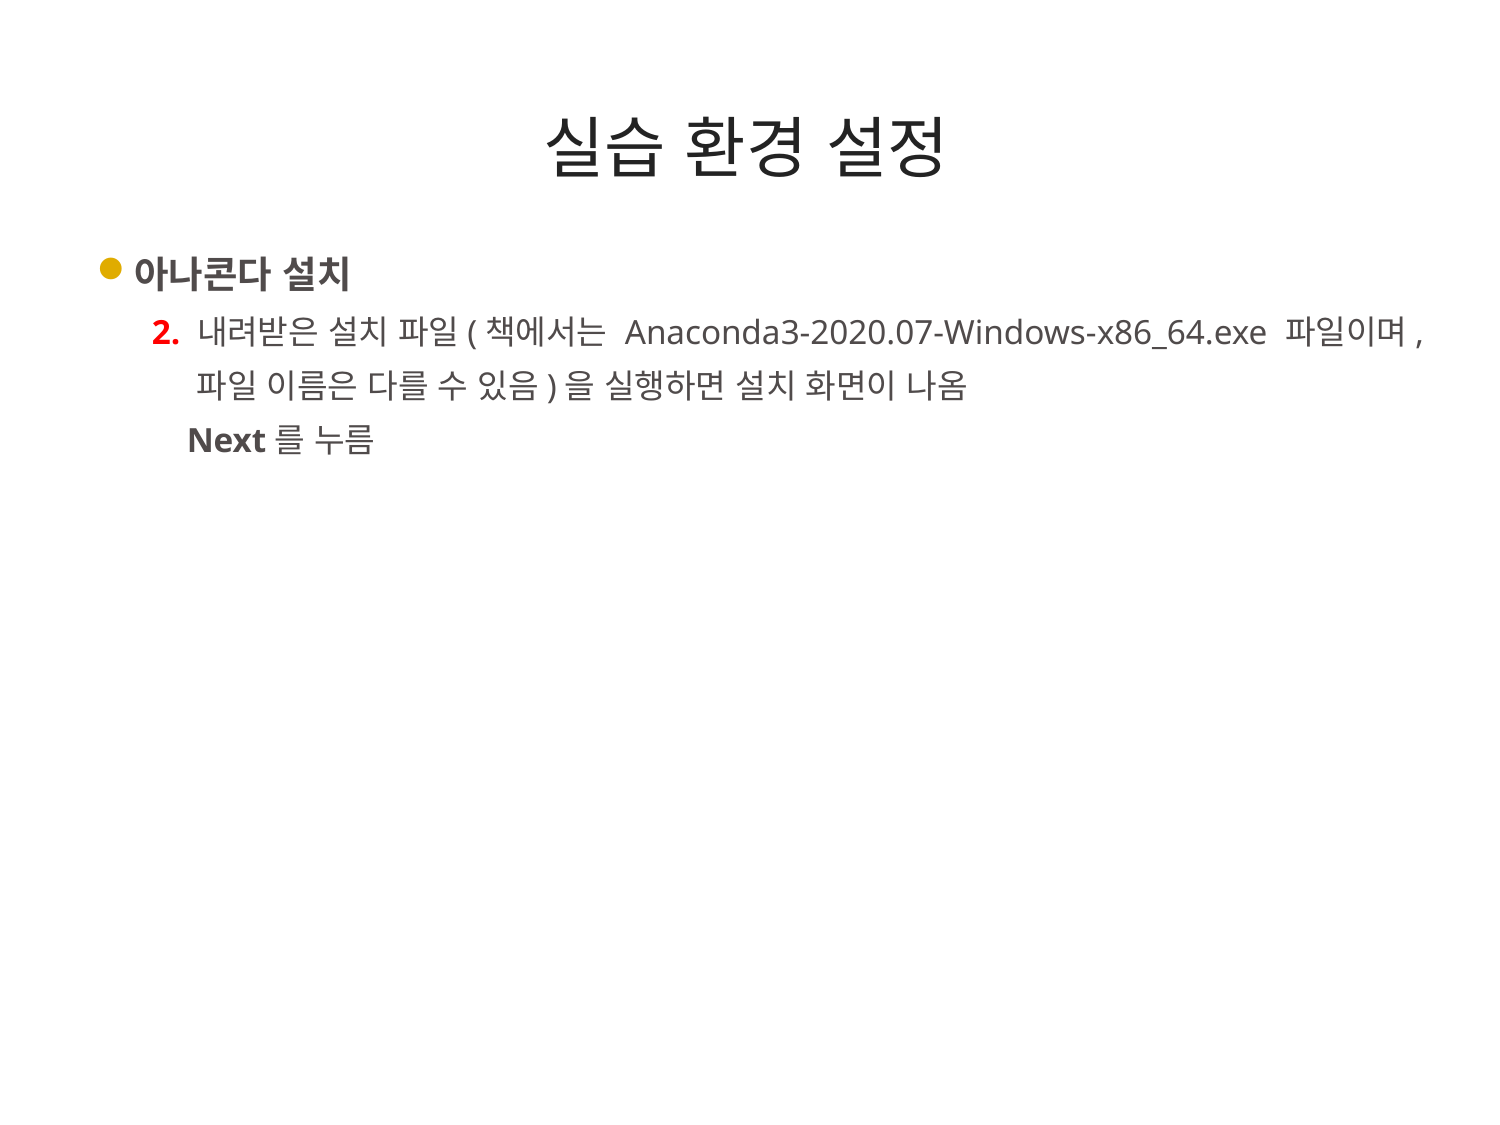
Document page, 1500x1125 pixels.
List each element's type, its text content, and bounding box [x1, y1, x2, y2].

list 아나콘다 설치 2. 내려받은 설치 파일(책에서는 Anaconda3-2020.07-Windows-x86_64.exe 파일이며, 파일 이름은 다를 수 있음)을 실행하면 설치 화면이 나옴 Next를 누름 [81, 239, 1450, 1054]
text_box 실습 환경 설정 [81, 61, 1412, 193]
